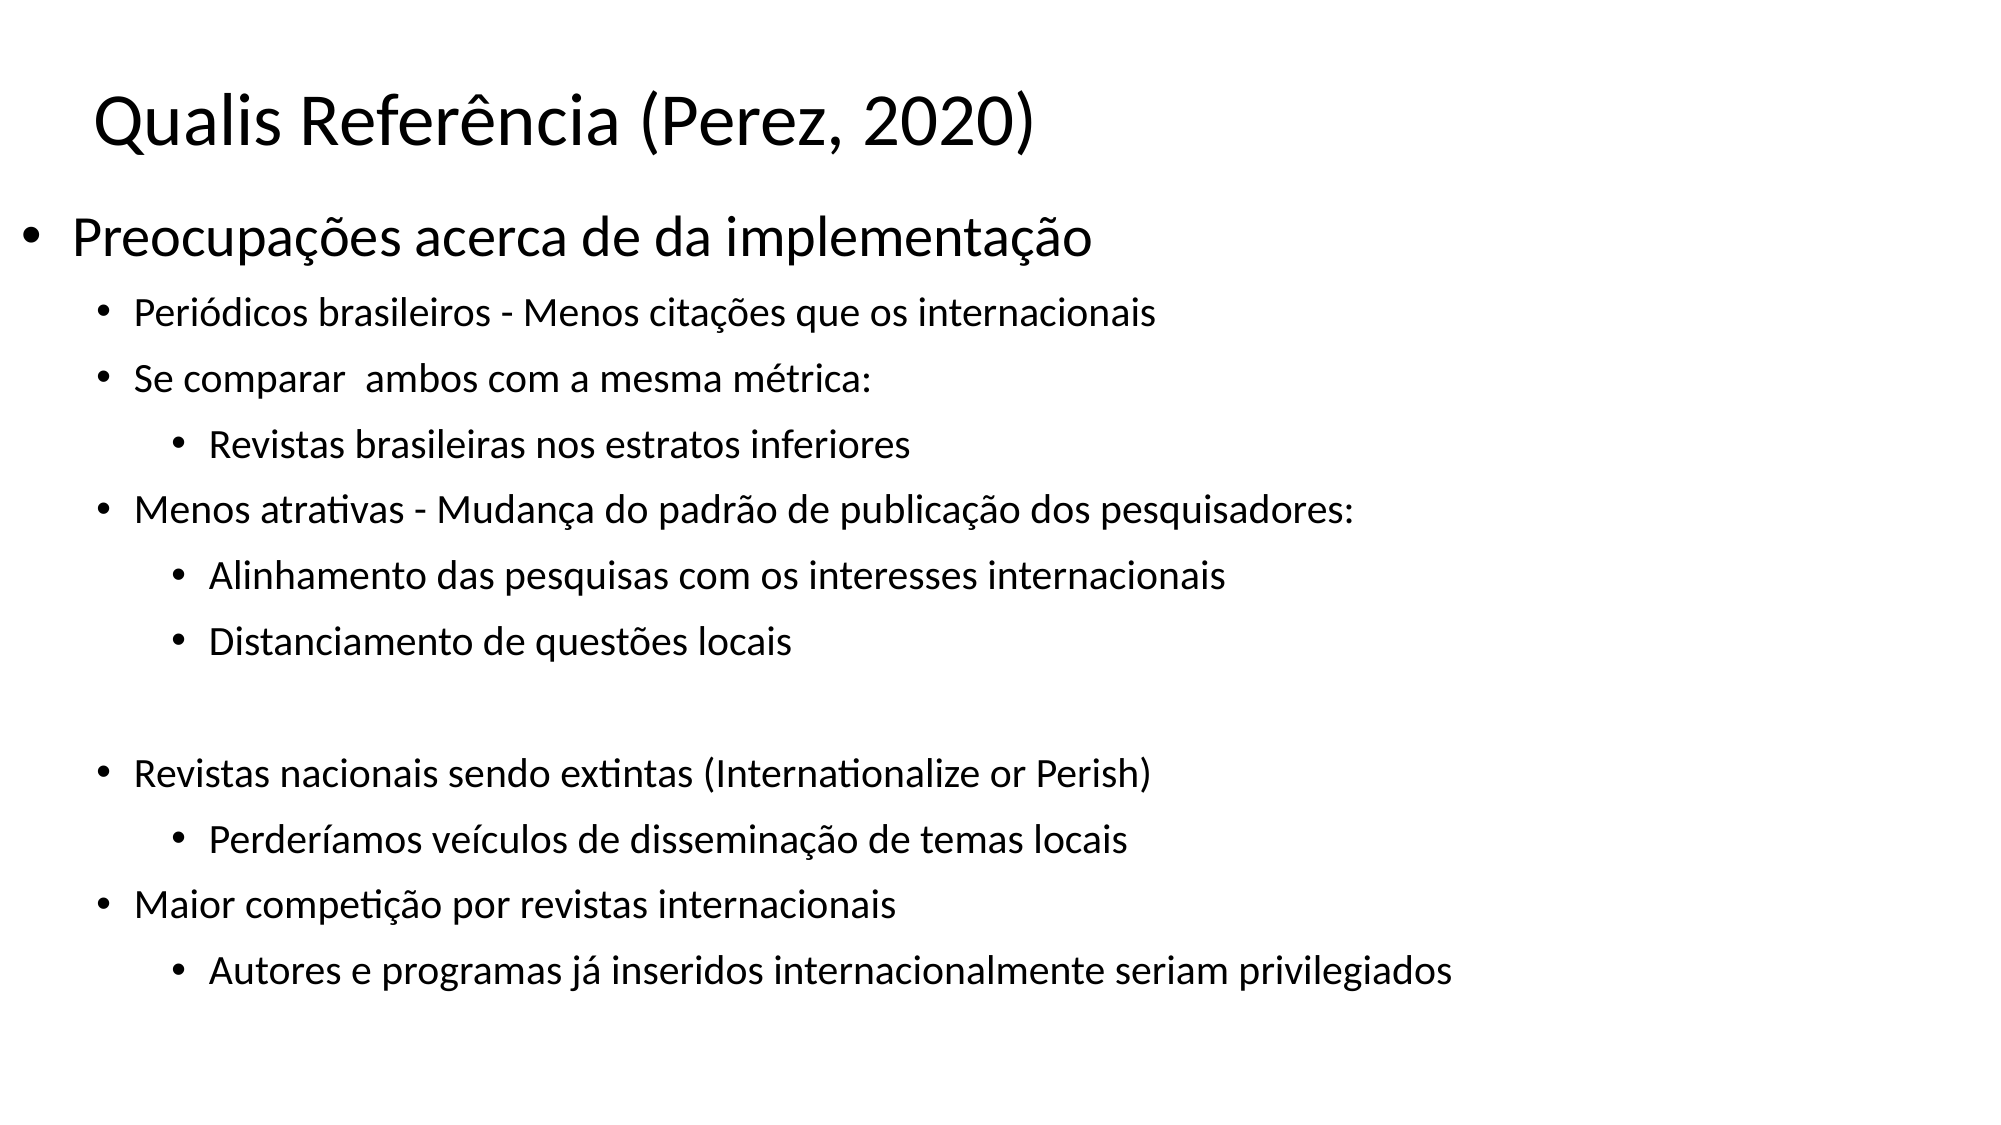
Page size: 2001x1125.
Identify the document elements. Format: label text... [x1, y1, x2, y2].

text_box Preocupações acerca de da implementação Periódicos brasileiros - Menos citações que os internacionais Se comparar ambos com a mesma métrica: Revistas brasileiras nos estratos inferiores Menos atrativas - Mudança do padrão de publicação dos pesquisadores: Alinhamento das pesquisas com os interesses internacionais Distanciamento de questões locais Revistas nacionais sendo extintas (Internationalize or Perish) Perderíamos veículos de disseminação de temas locais Maior competição por revistas internacionais Autores e programas já inseridos internacionalmente seriam privilegiados [6, 199, 1969, 1108]
text_box Qualis Referência (Perez, 2020) [78, 12, 1804, 199]
